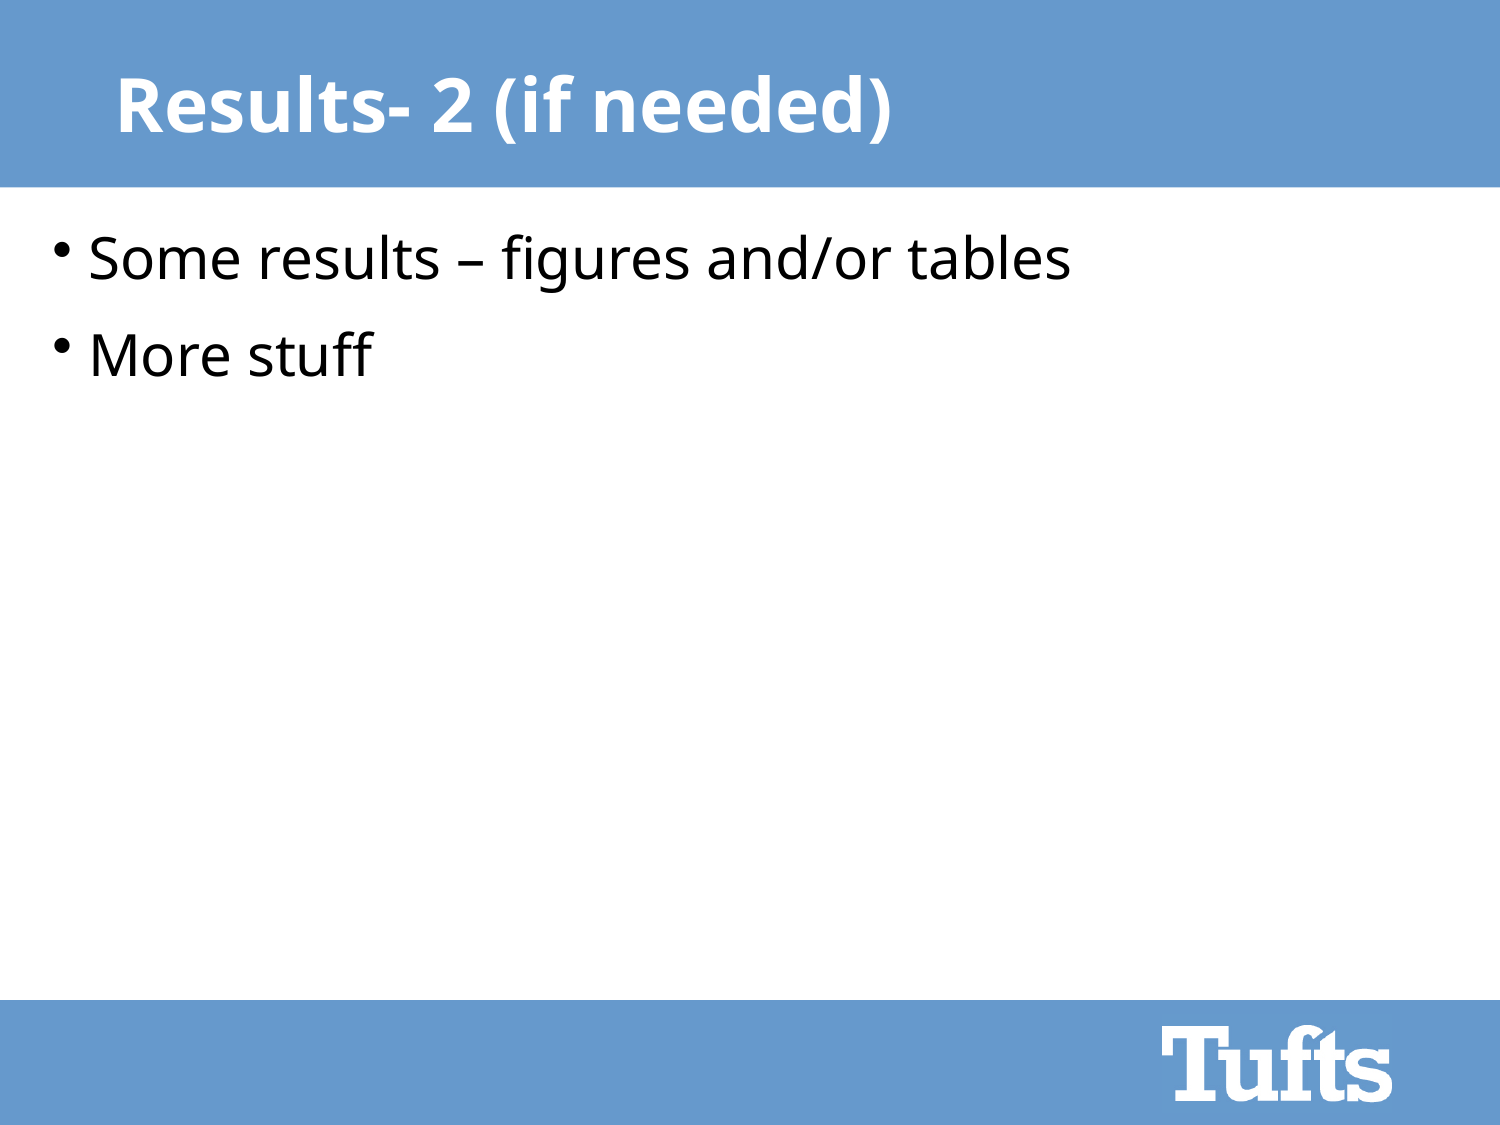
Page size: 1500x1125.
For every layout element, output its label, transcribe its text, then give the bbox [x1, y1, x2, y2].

title Results- 2 (if needed) [99, 50, 1375, 125]
picture [1162, 1014, 1392, 1113]
text_box Some results – figures and/or tables More stuff [37, 200, 1488, 900]
